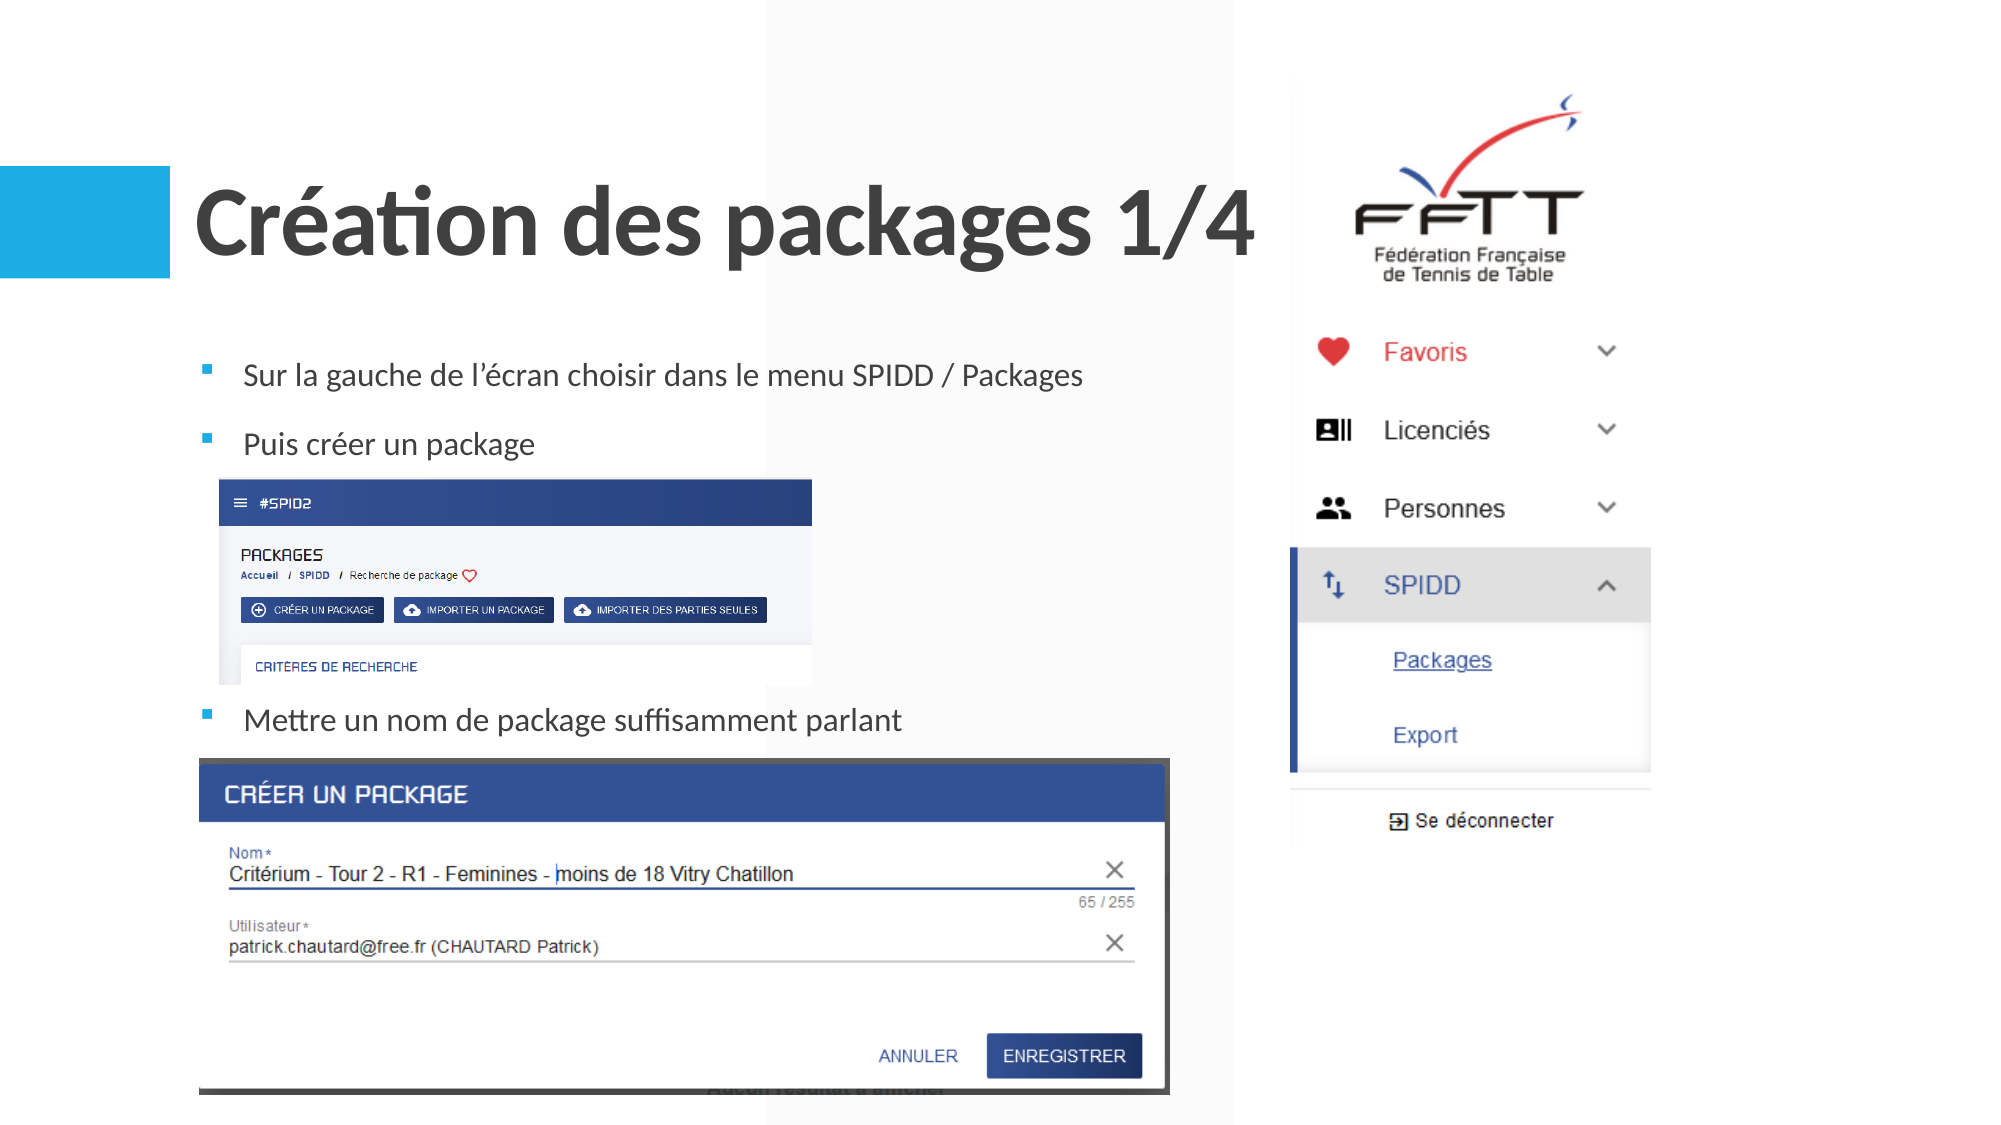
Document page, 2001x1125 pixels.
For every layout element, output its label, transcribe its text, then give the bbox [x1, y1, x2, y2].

picture [218, 476, 813, 685]
picture [198, 758, 1170, 1095]
title Création des packages 1/4 [180, 47, 1830, 285]
list Sur la gauche de l’écran choisir dans le menu SPIDD / Packages Puis créer un package Mettre un nom de package suffisamment parlant [199, 345, 1850, 963]
picture [1290, 77, 1651, 848]
